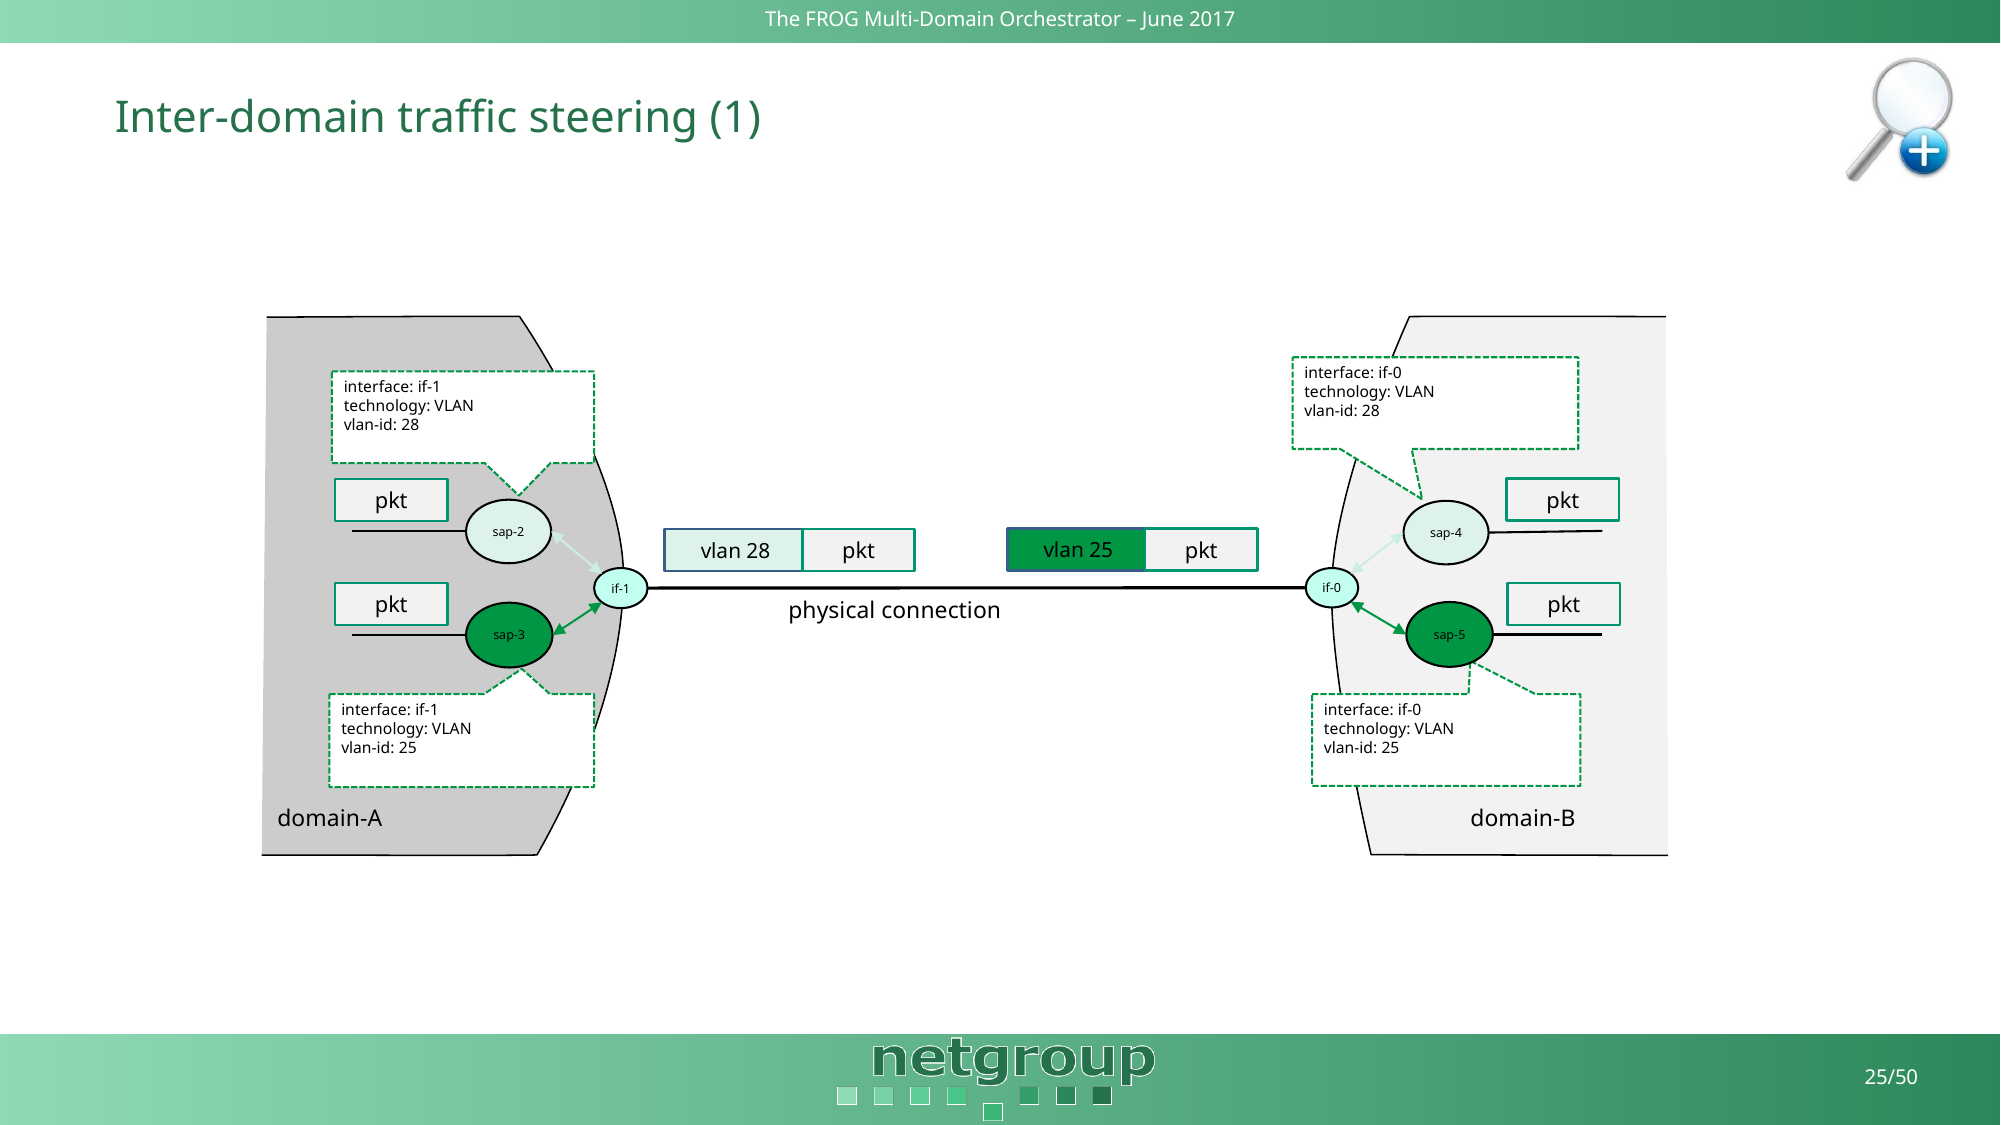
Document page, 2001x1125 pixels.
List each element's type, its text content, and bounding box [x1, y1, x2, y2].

picture [837, 1037, 1155, 1121]
picture [1832, 55, 1964, 186]
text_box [261, 316, 1669, 856]
title Inter-domain traffic steering (1) [99, 44, 1900, 185]
